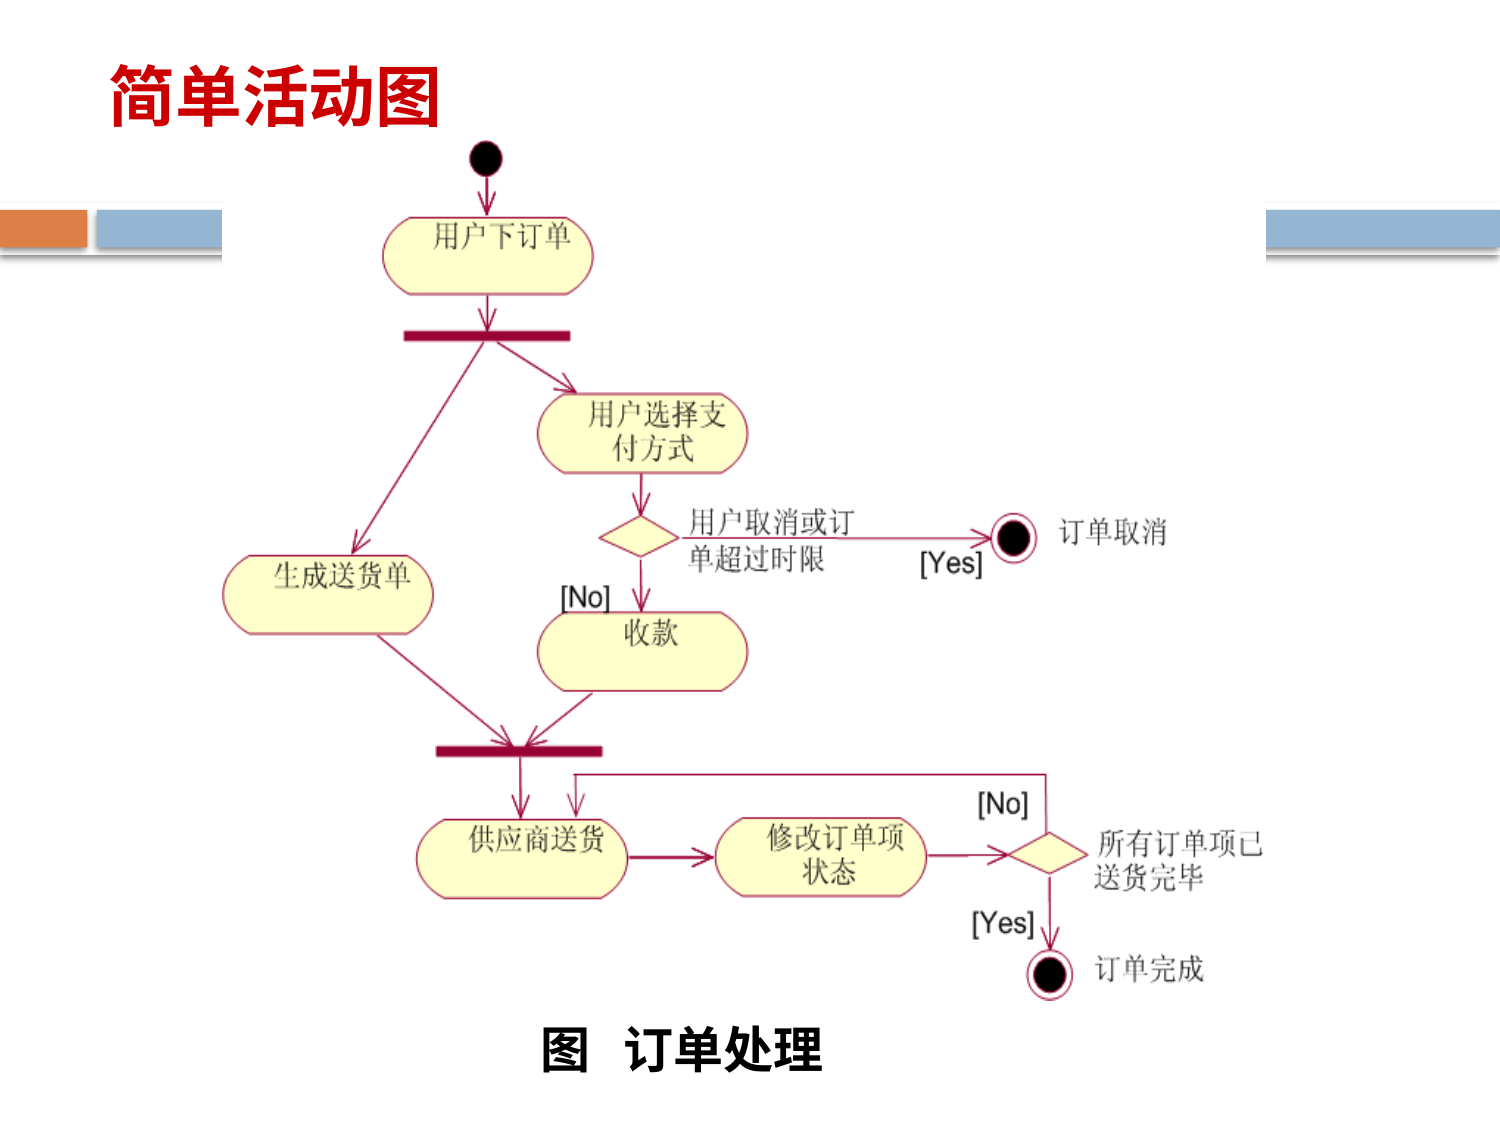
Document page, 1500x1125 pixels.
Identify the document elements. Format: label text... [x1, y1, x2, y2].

list 简单活动图 [93, 46, 1388, 1083]
text_box 图 订单处理 [525, 1012, 1010, 1071]
slide_number [0, 208, 88, 249]
picture [222, 140, 1266, 1002]
